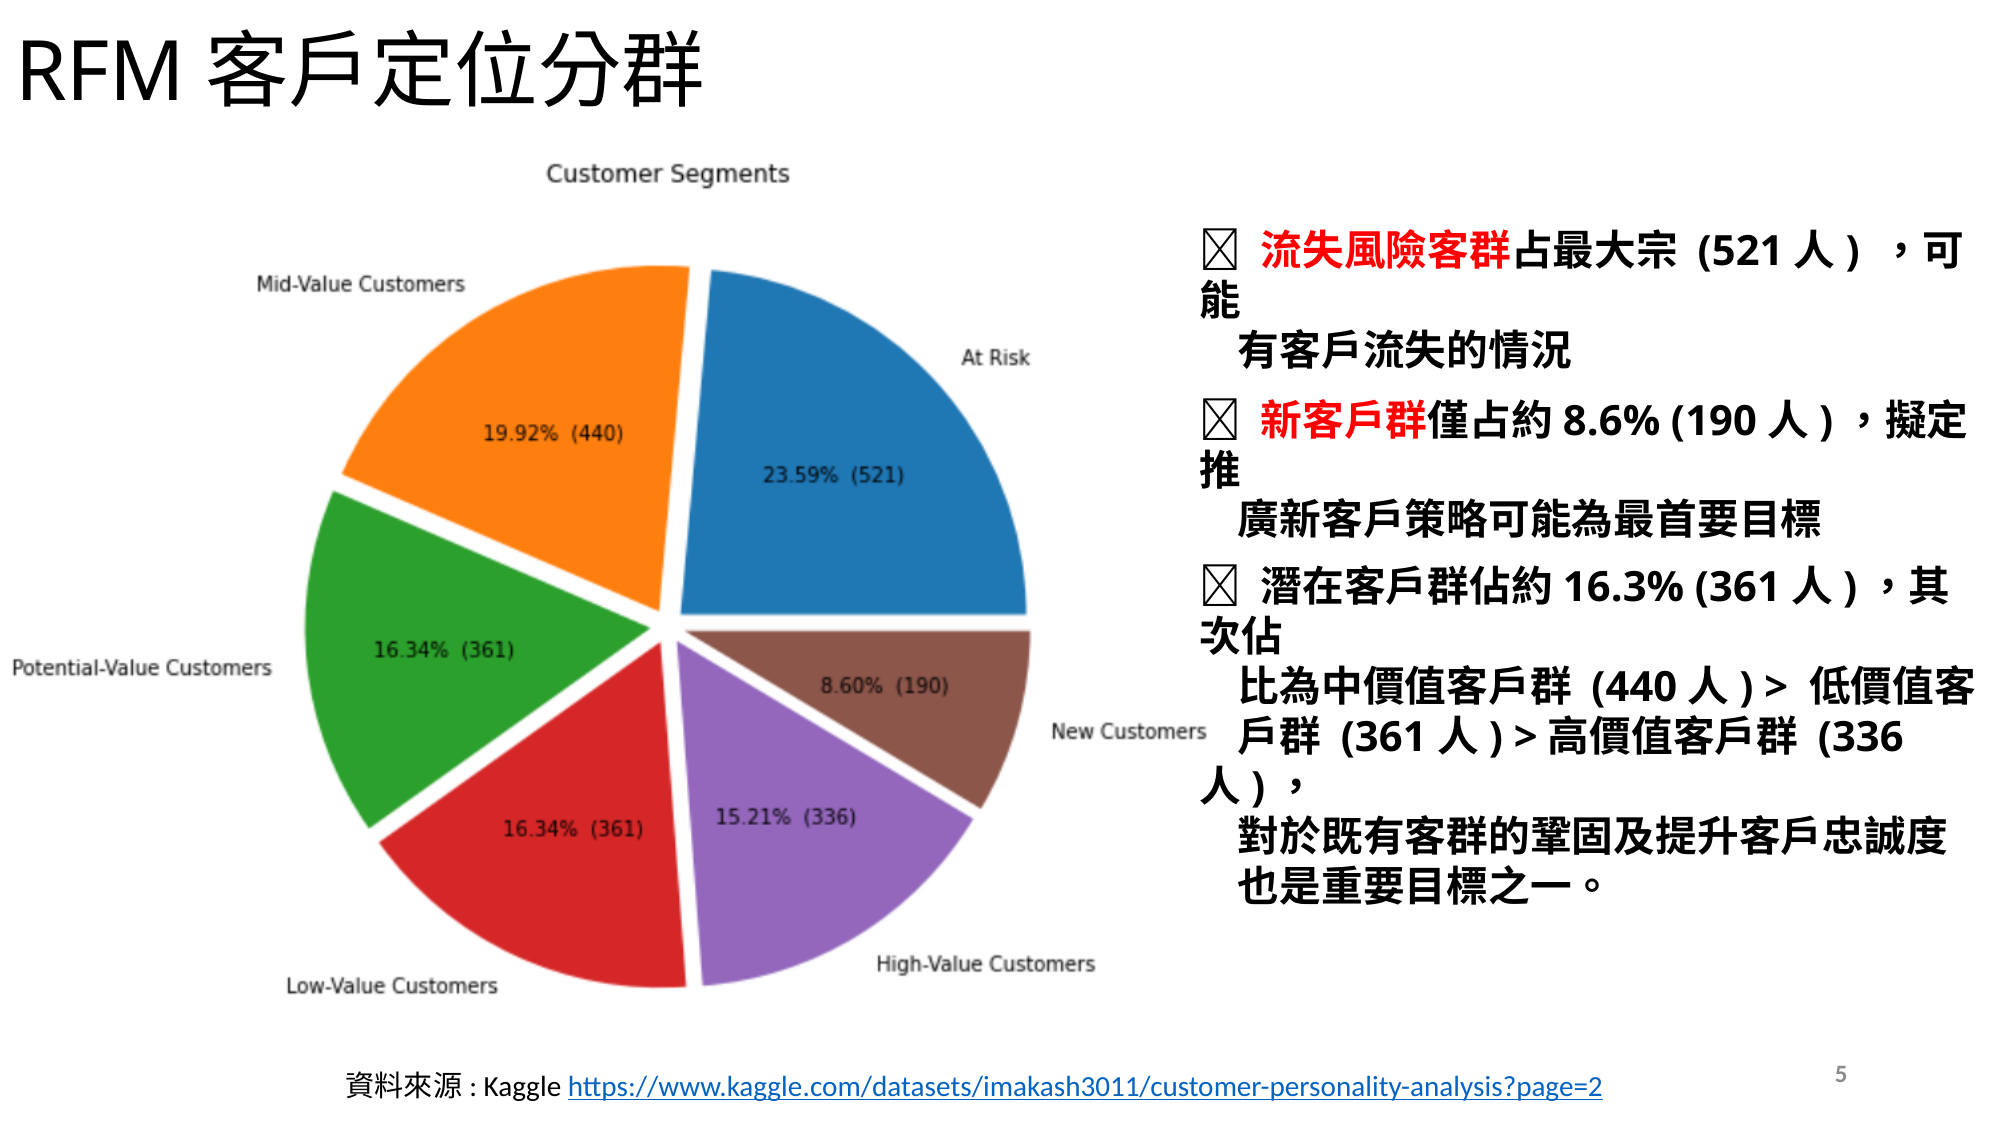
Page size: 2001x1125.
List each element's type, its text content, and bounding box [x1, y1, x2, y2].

text_box 資料來源: Kaggle https://www.kaggle.com/datasets/imakash3011/customer-personality-analysis?page=2 [330, 1060, 1704, 1125]
picture [0, 157, 1220, 999]
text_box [1184, 216, 2000, 1073]
slide_number 5 [1704, 1073, 1863, 1103]
text_box RFM客戶定位分群 [0, 0, 1725, 183]
